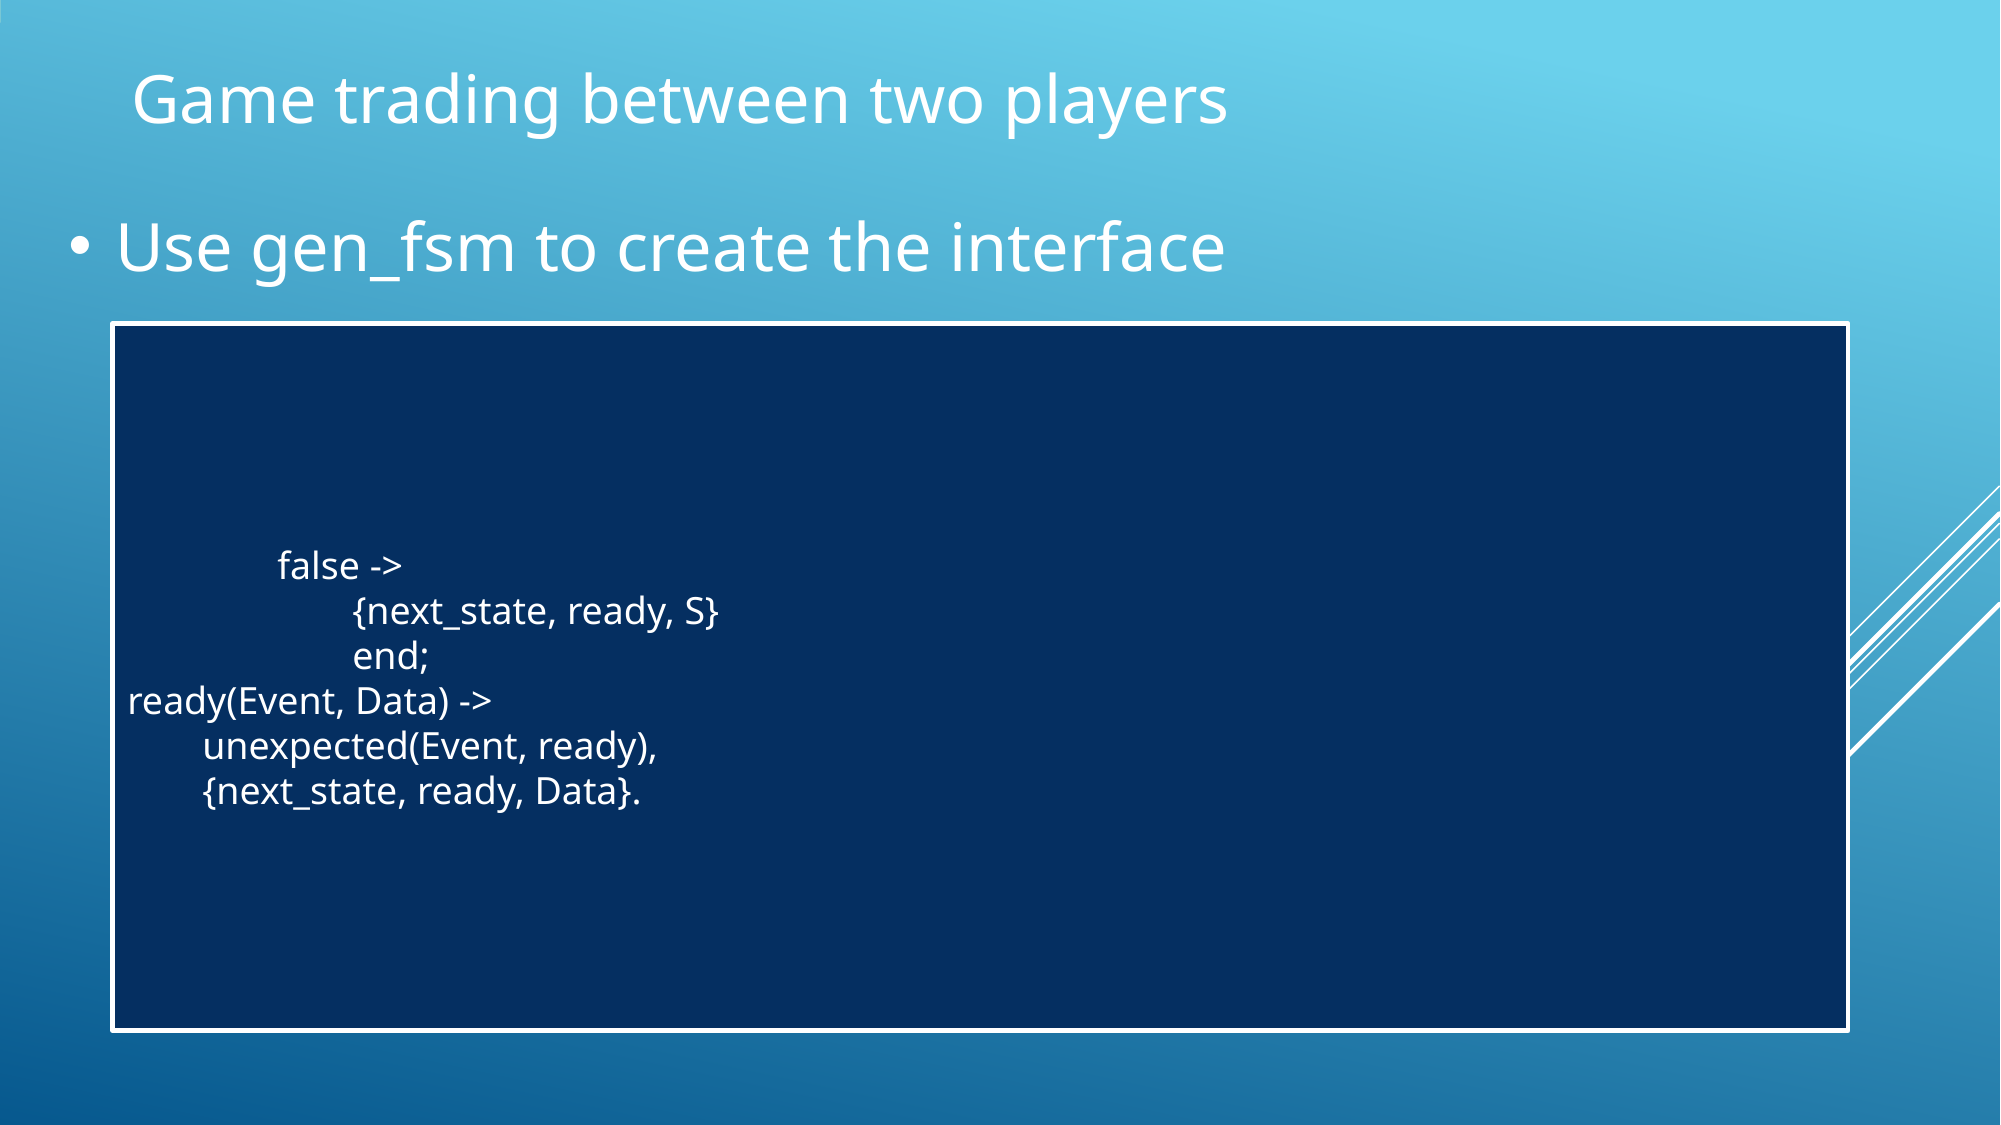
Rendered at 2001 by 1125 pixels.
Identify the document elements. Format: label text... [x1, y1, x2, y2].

text_box Use gen_fsm to create the interface [53, 197, 1908, 892]
text_box false -> {next_state, ready, S} end; ready(Event, Data) -> unexpected(Event, ready), {next_state, ready, Data}. [110, 321, 1850, 1033]
text_box Game trading between two players [116, 49, 1246, 144]
